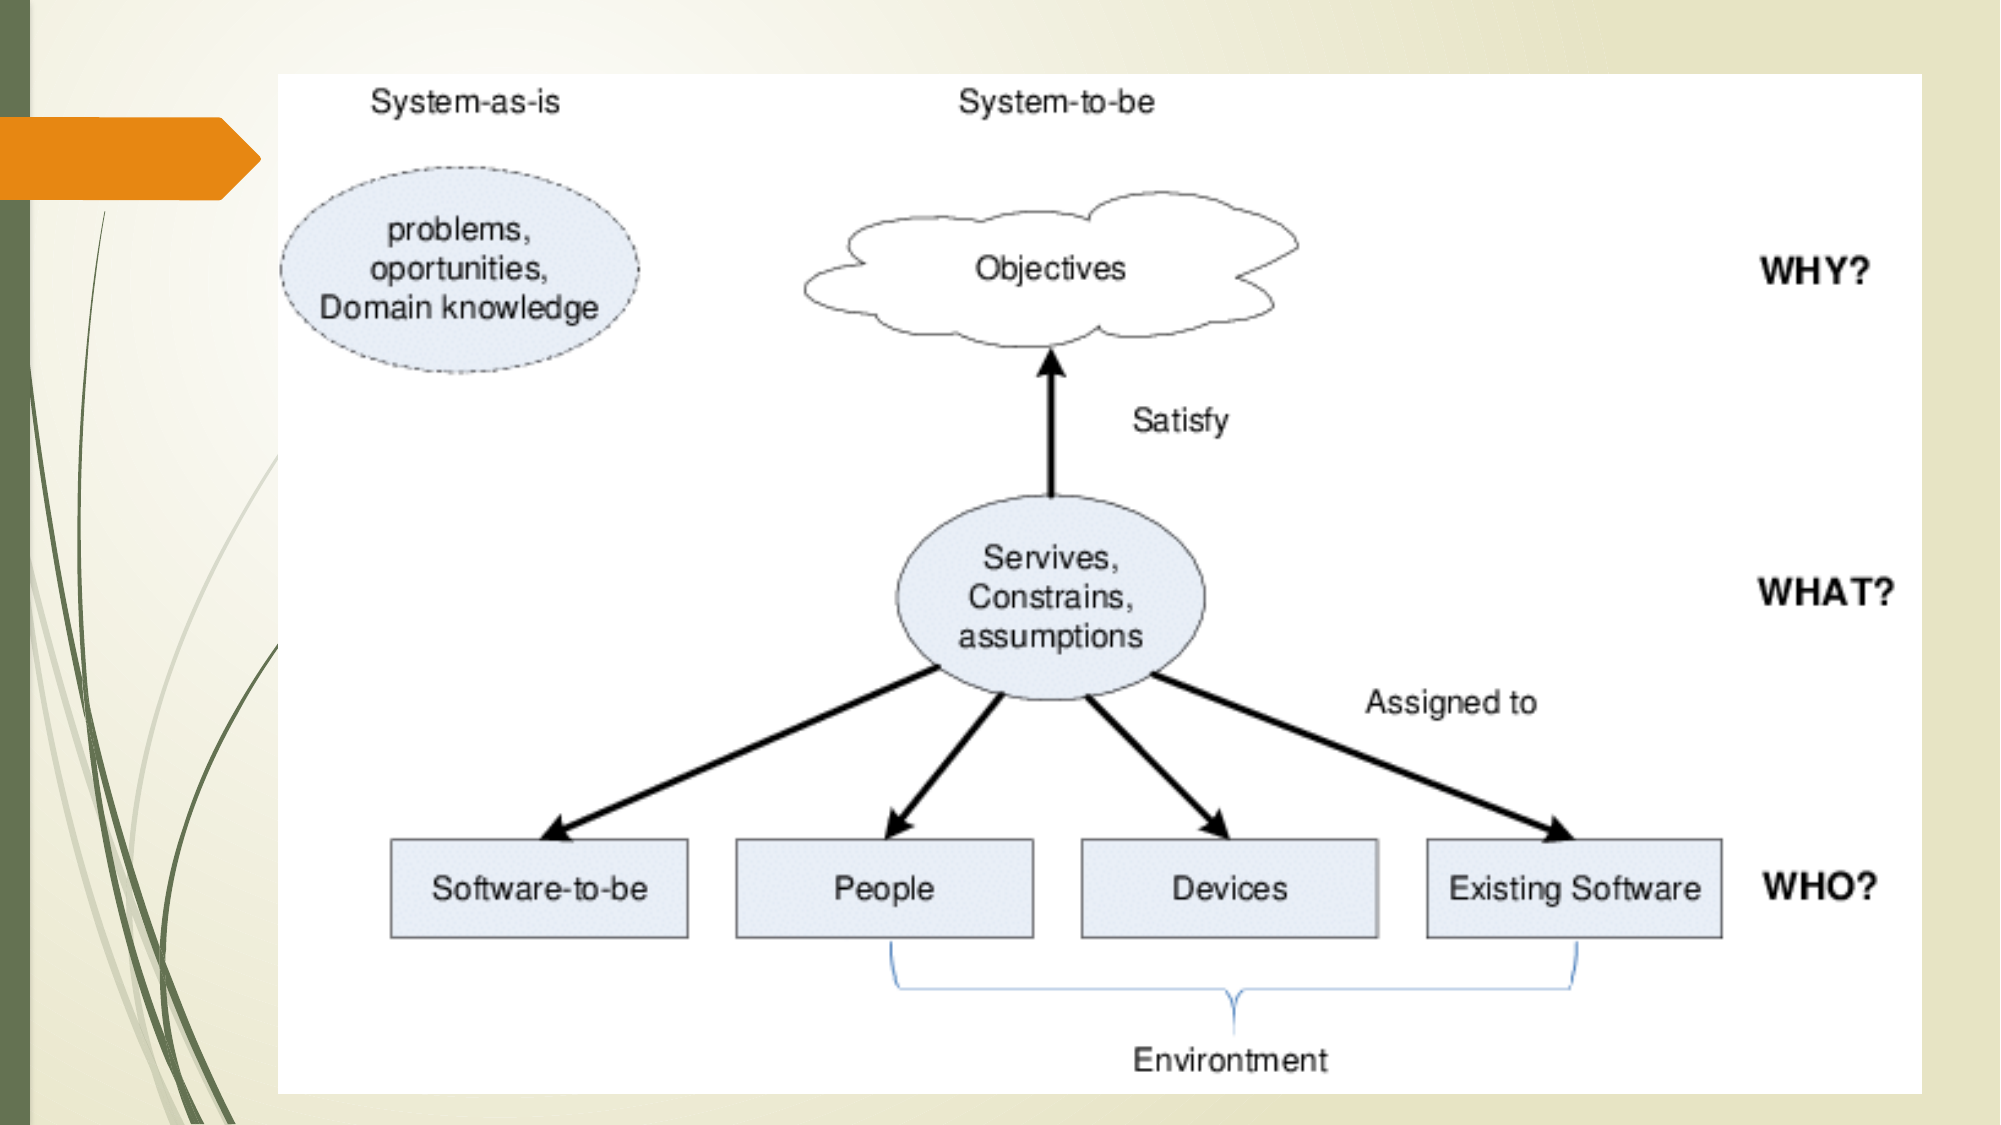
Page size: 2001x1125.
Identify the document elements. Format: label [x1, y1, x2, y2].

list [278, 74, 1922, 1094]
